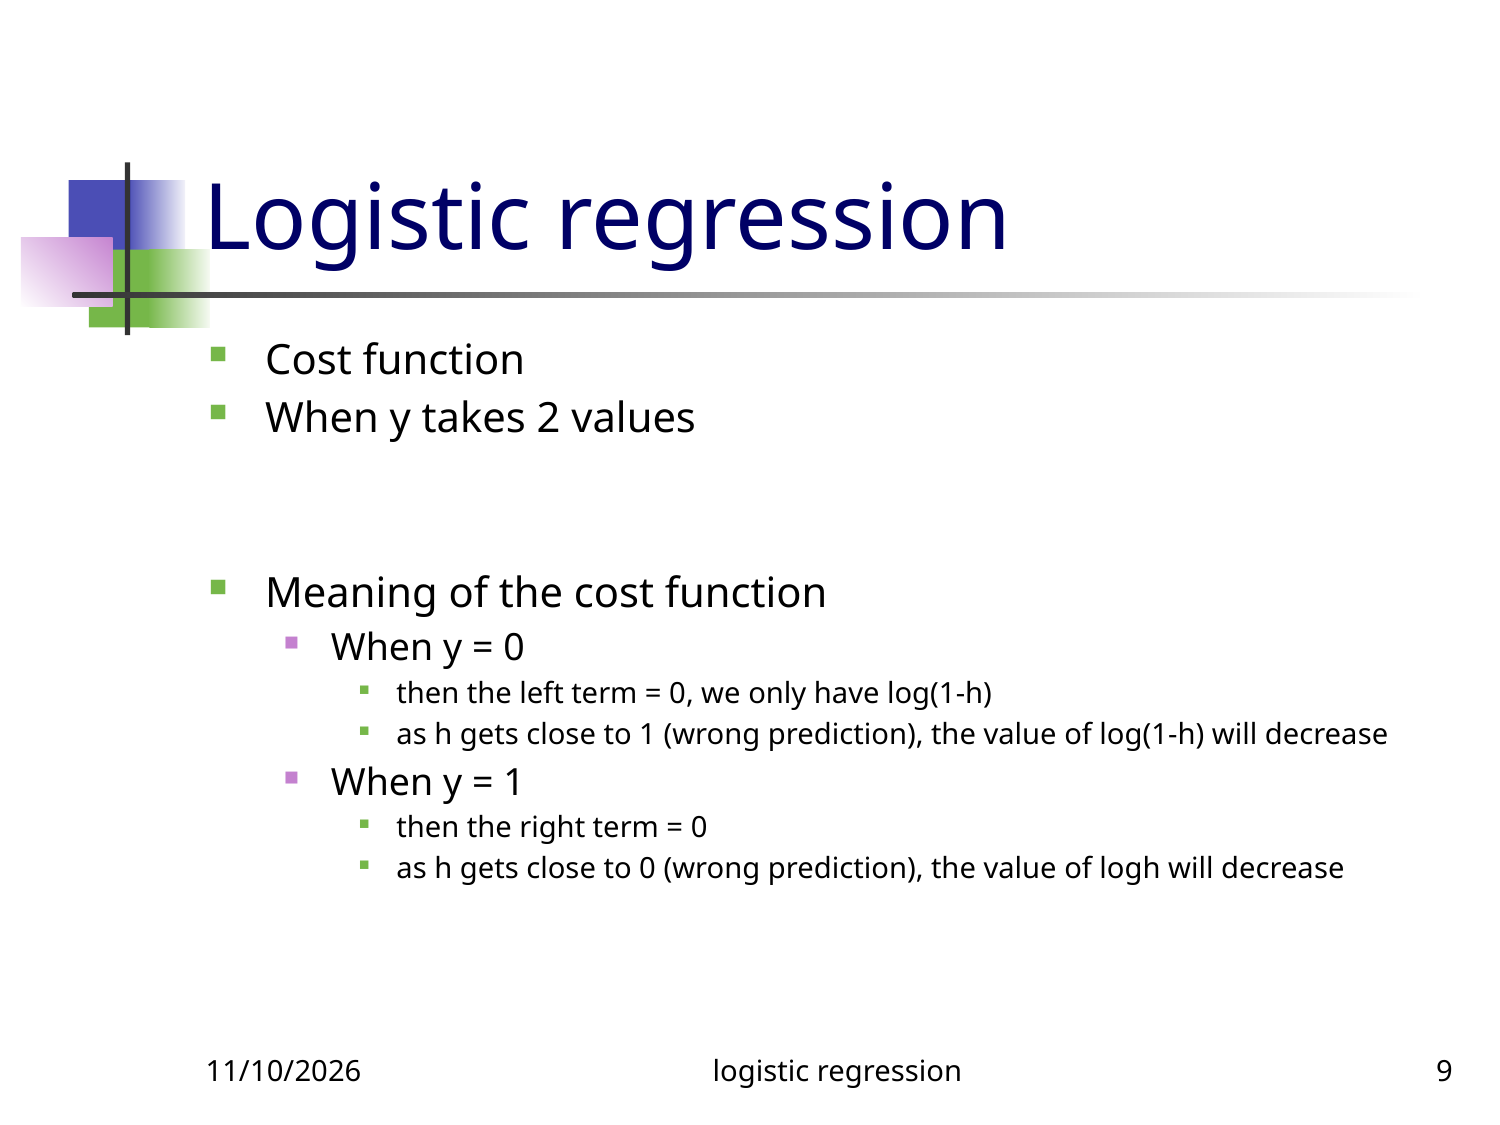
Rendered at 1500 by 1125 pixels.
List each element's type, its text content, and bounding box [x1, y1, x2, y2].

footer logistic regression [600, 1024, 1075, 1100]
title Logistic regression [188, 35, 1468, 275]
slide_number 9 [1155, 1024, 1468, 1100]
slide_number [190, 1024, 504, 1100]
